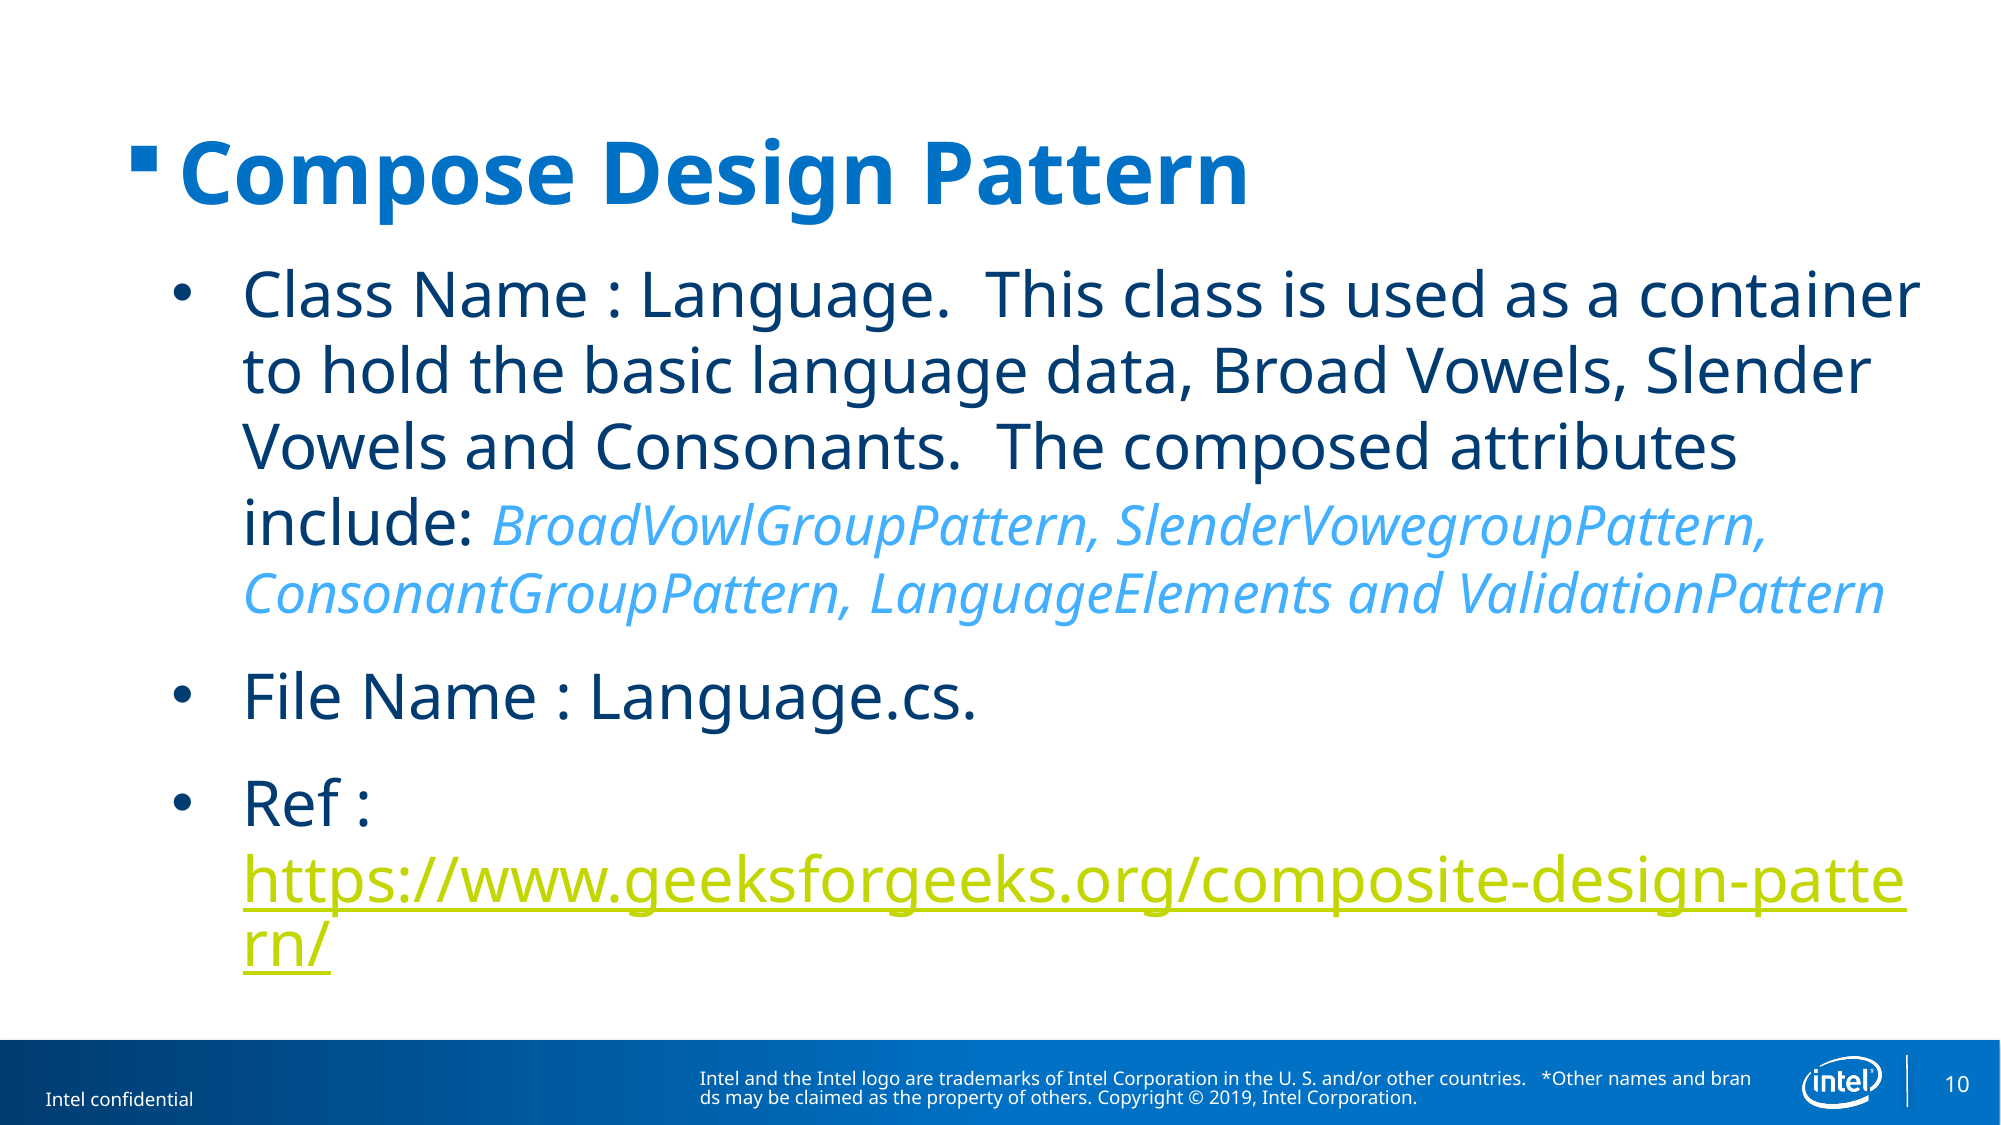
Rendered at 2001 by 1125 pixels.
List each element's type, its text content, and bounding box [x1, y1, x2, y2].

list Compose Design Pattern Class Name : Language. This class is used as a container to hold the basic language data, Broad Vowels, Slender Vowels and Consonants. The composed attributes include: BroadVowlGroupPattern, SlenderVowegroupPattern, ConsonantGroupPattern, LanguageElements and ValidationPattern File Name : Language.cs. Ref : https://www.geeksforgeeks.org/composite-design-pattern/ [124, 117, 1925, 986]
footer Intel and the Intel logo are trademarks of Intel Corporation in the U. S. and/or other countries. *Other names and brands may be claimed as the property of others. Copyright © 2019, Intel Corporation. [684, 1049, 1774, 1110]
slide_number 10 [1503, 1055, 1970, 1116]
